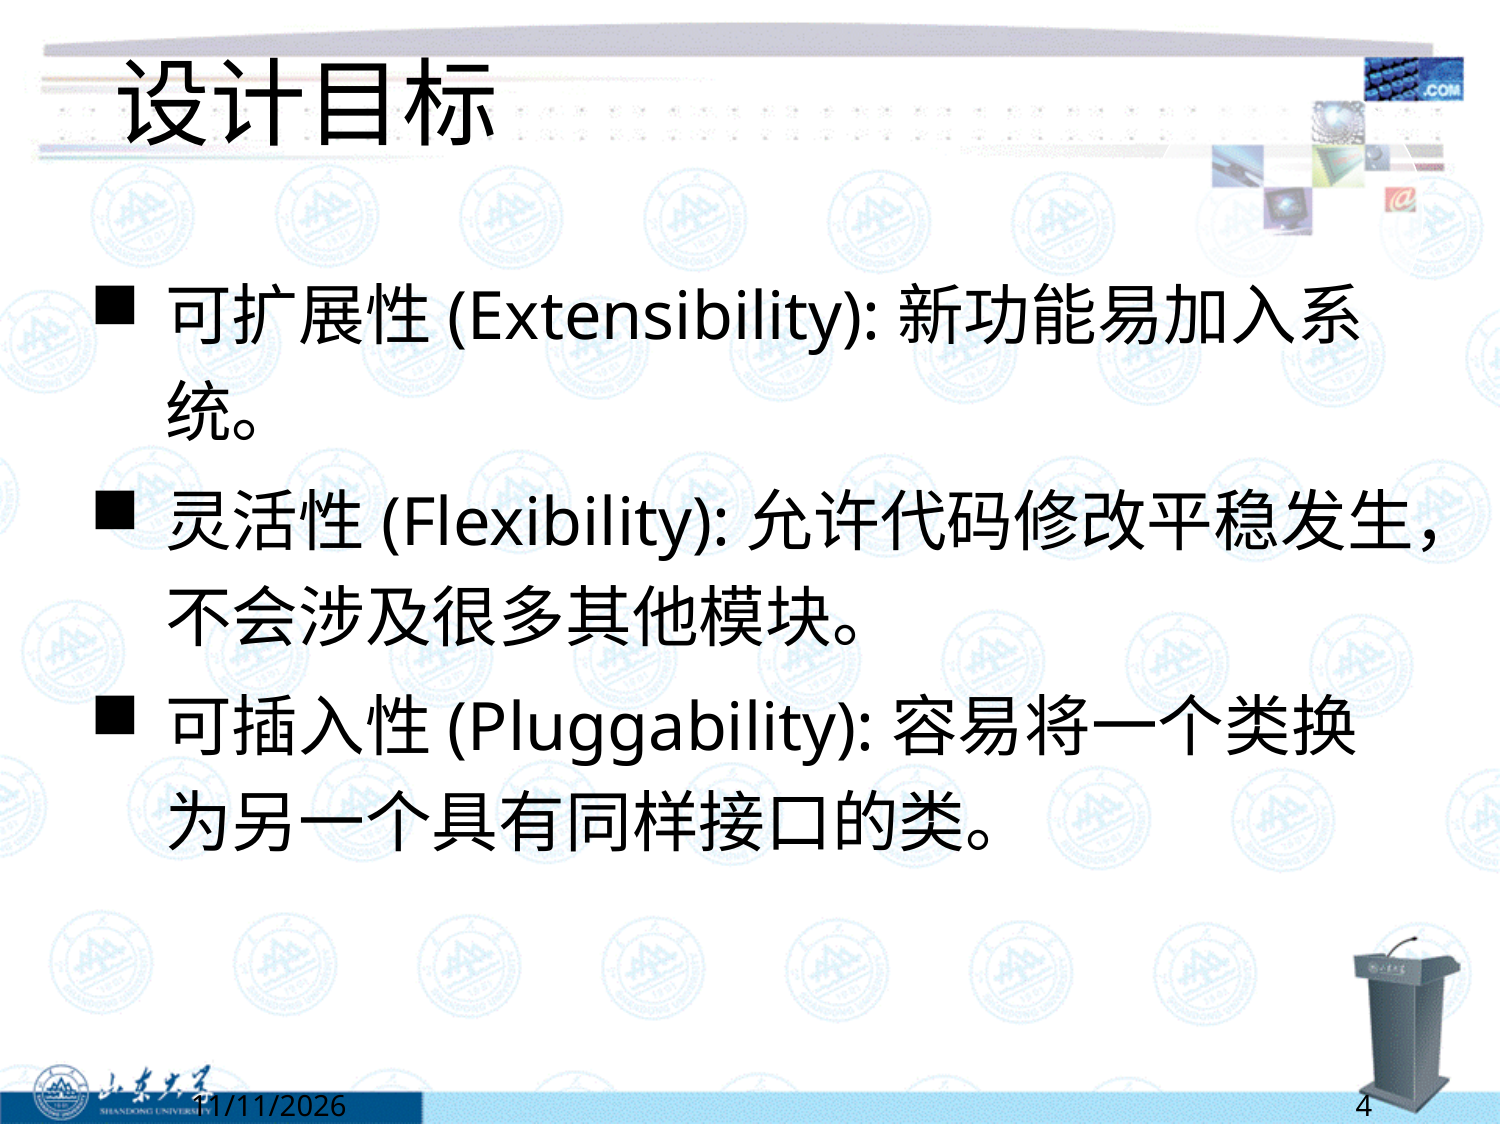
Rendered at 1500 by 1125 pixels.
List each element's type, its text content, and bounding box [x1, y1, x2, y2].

title 设计目标 [99, 24, 1375, 175]
slide_number 4 [1074, 1082, 1388, 1125]
list 可扩展性(Extensibility):新功能易加入系统。 灵活性(Flexibility):允许代码修改平稳发生，不会涉及很多其他模块。 可插入性(Pluggability):容易将一个类换为另一个具有同样接口的类。 [0, 249, 1436, 1050]
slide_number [112, 1082, 425, 1125]
picture [0, 1, 1500, 1124]
